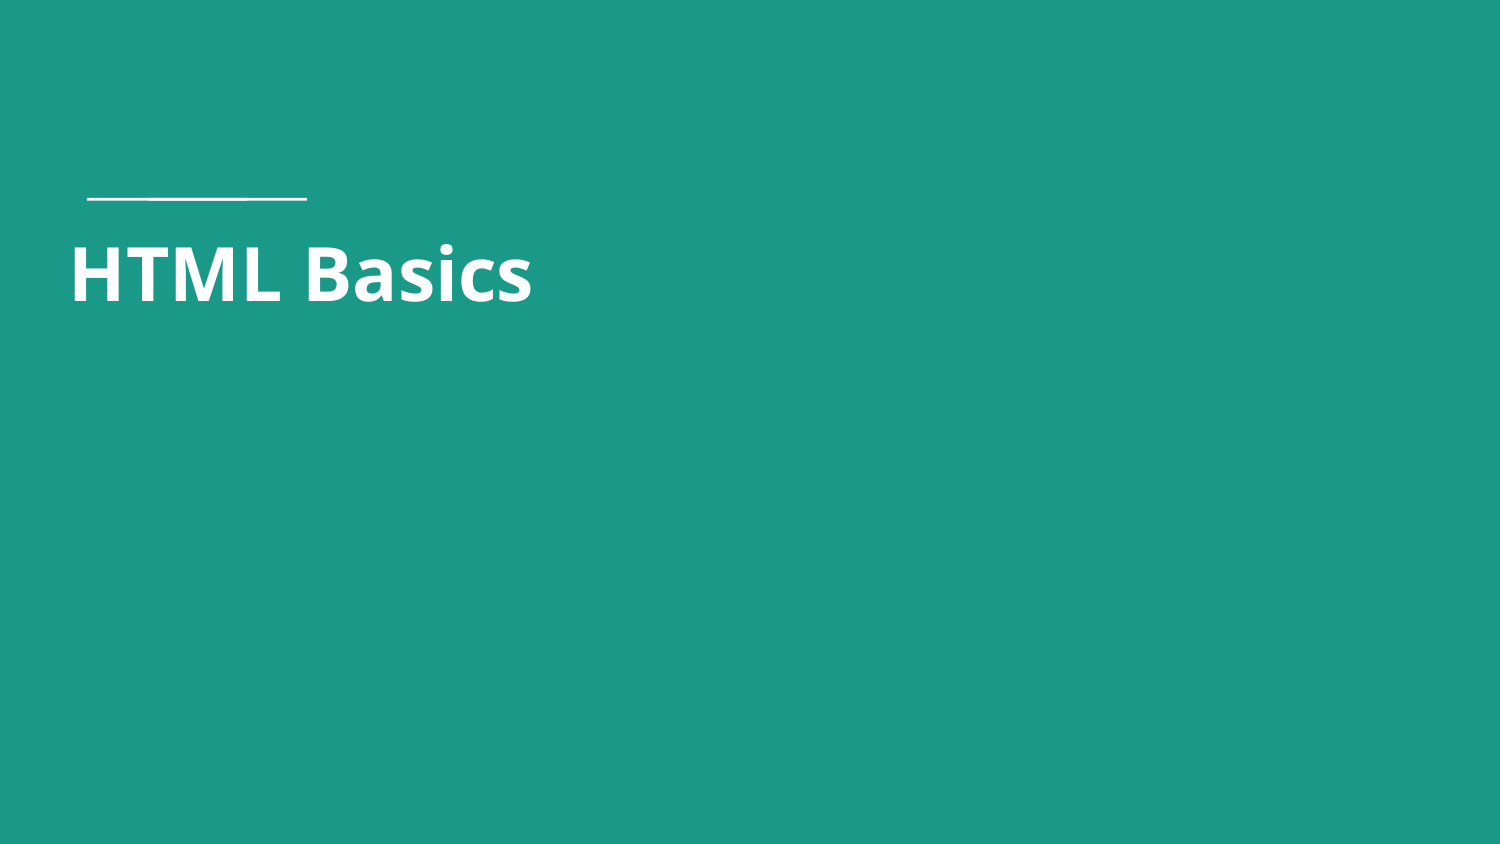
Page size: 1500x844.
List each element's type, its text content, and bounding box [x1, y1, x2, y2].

title HTML Basics [53, 211, 1316, 461]
